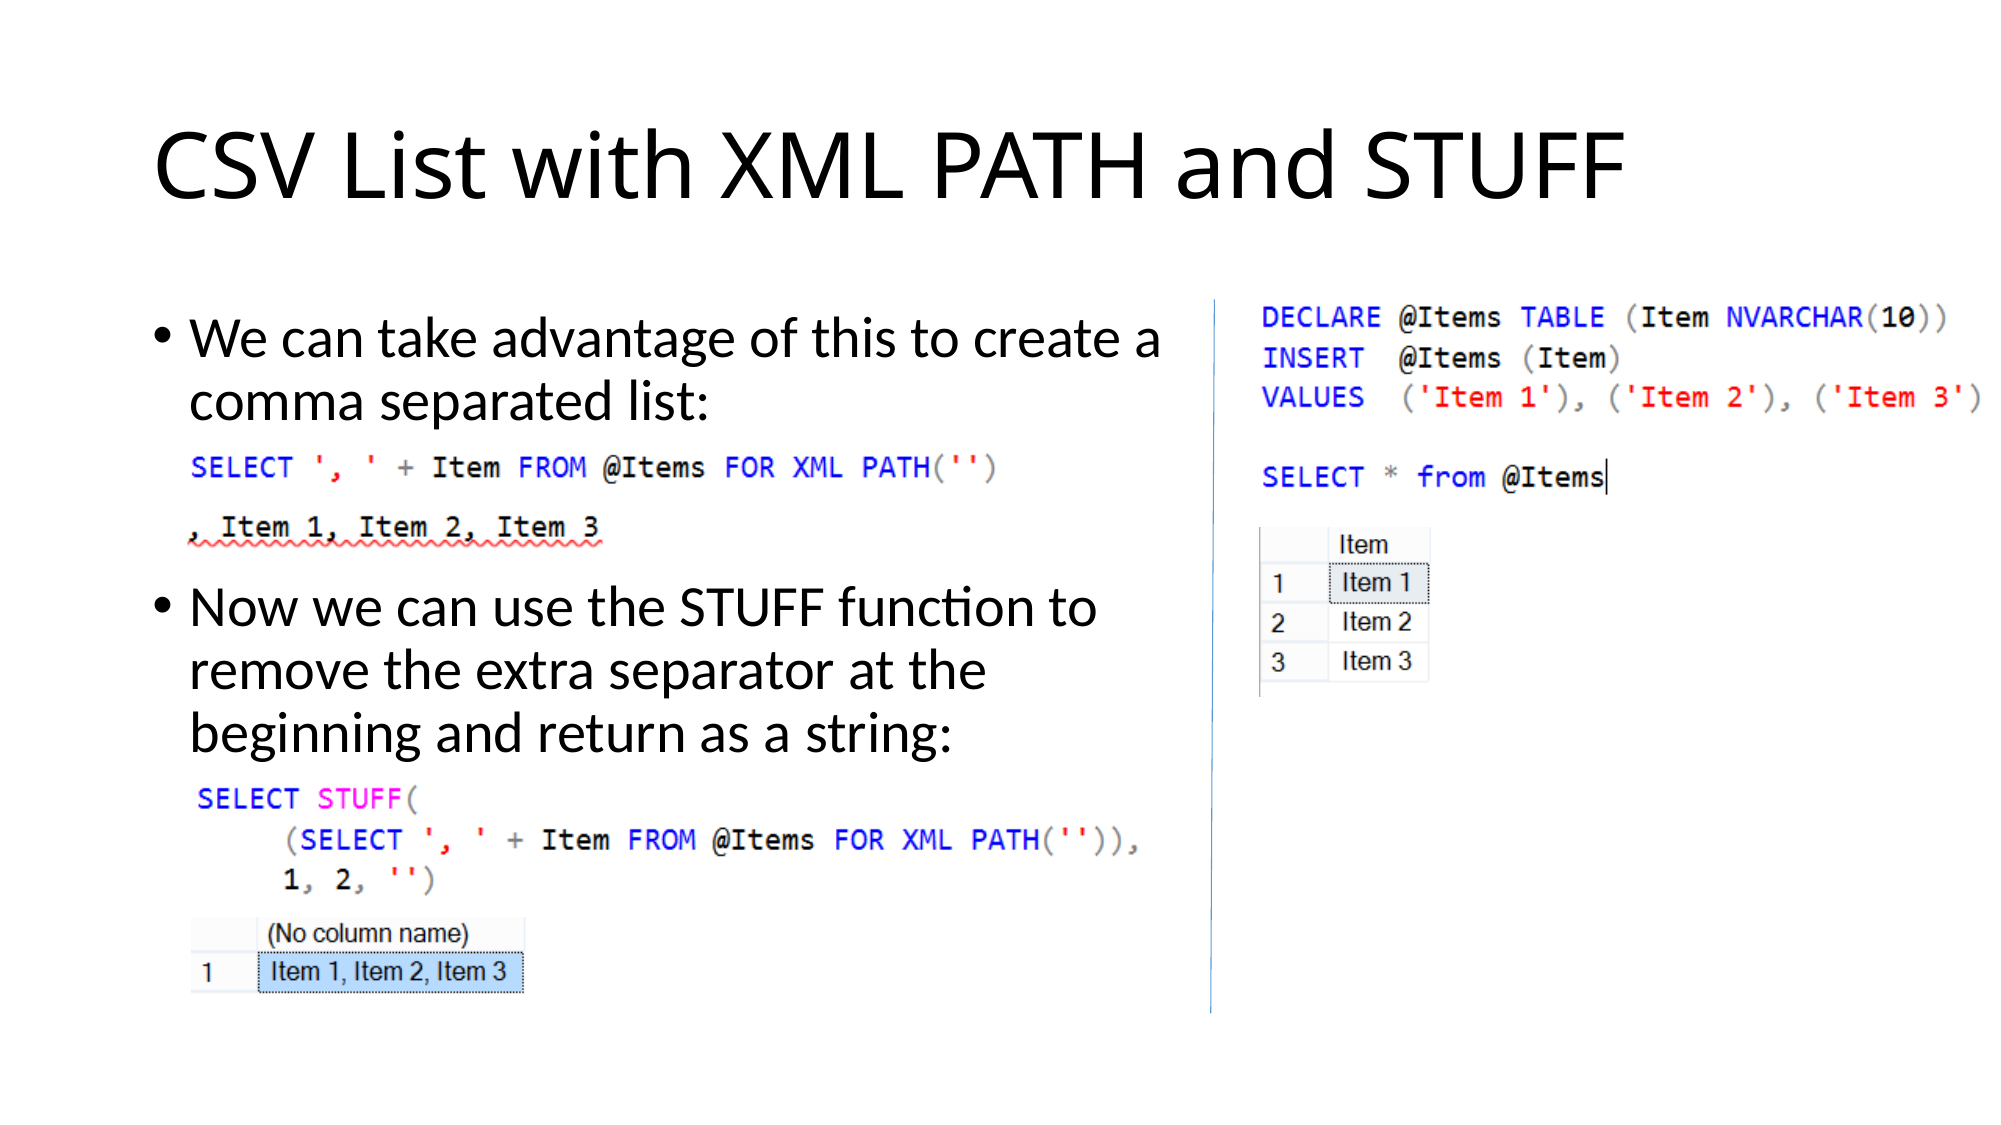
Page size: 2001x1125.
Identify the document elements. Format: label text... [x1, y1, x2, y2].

title CSV List with XML PATH and STUFF [137, 59, 1863, 278]
picture [1259, 299, 2000, 506]
picture [191, 771, 1157, 1014]
list We can take advantage of this to create a comma separated list: Now we can use the STUFF function to remove the extra separator at the beginning and return as a string: [137, 299, 1210, 1014]
picture [1259, 527, 1450, 697]
picture [183, 438, 1018, 559]
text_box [1210, 299, 1215, 1014]
